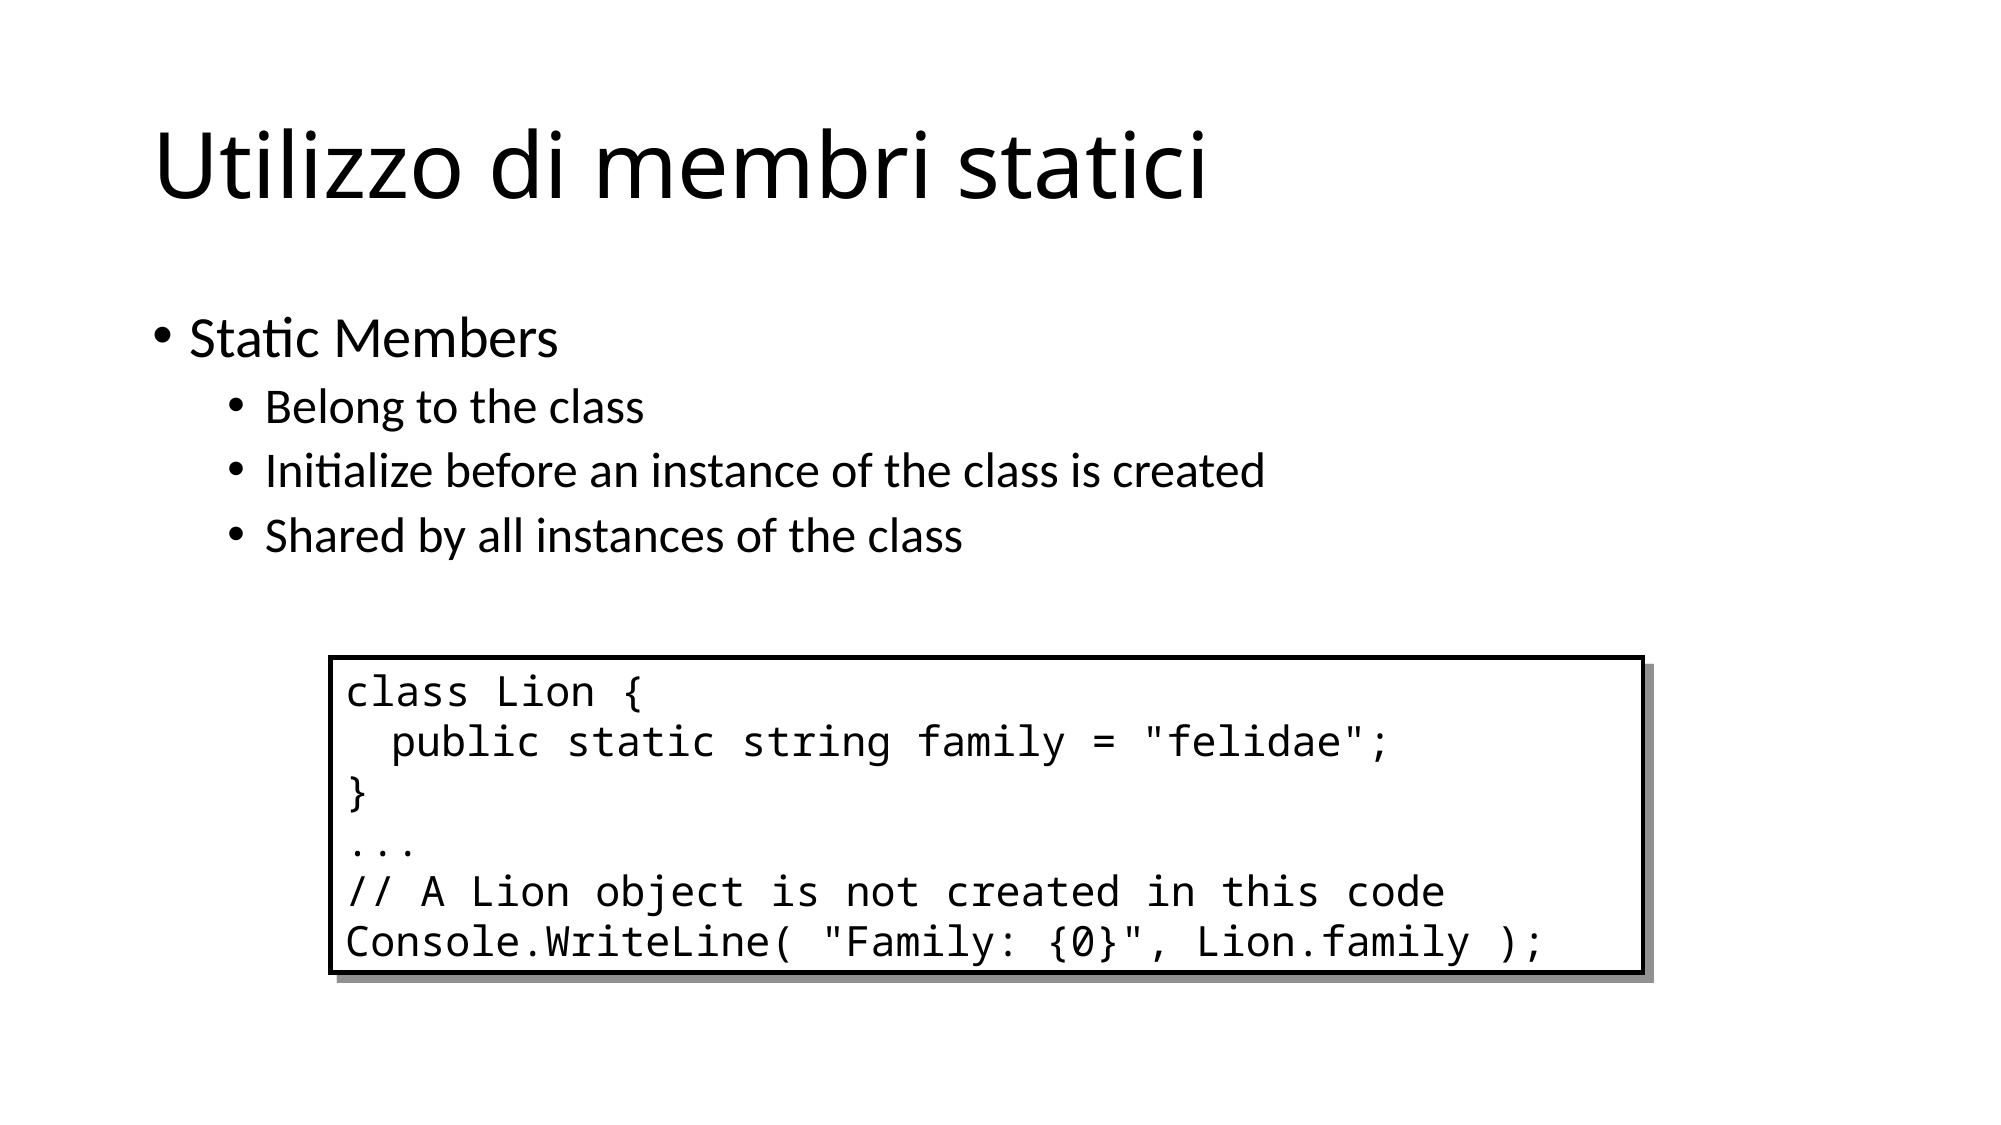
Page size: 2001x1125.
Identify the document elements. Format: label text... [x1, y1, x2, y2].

text_box class Lion { public static string family = "felidae"; } ... // A Lion object is not created in this code Console.WriteLine( "Family: {0}", Lion.family ); [330, 657, 1643, 973]
list Static Members Belong to the class Initialize before an instance of the class is created Shared by all instances of the class [137, 299, 1863, 1014]
title Utilizzo di membri statici [137, 59, 1863, 278]
